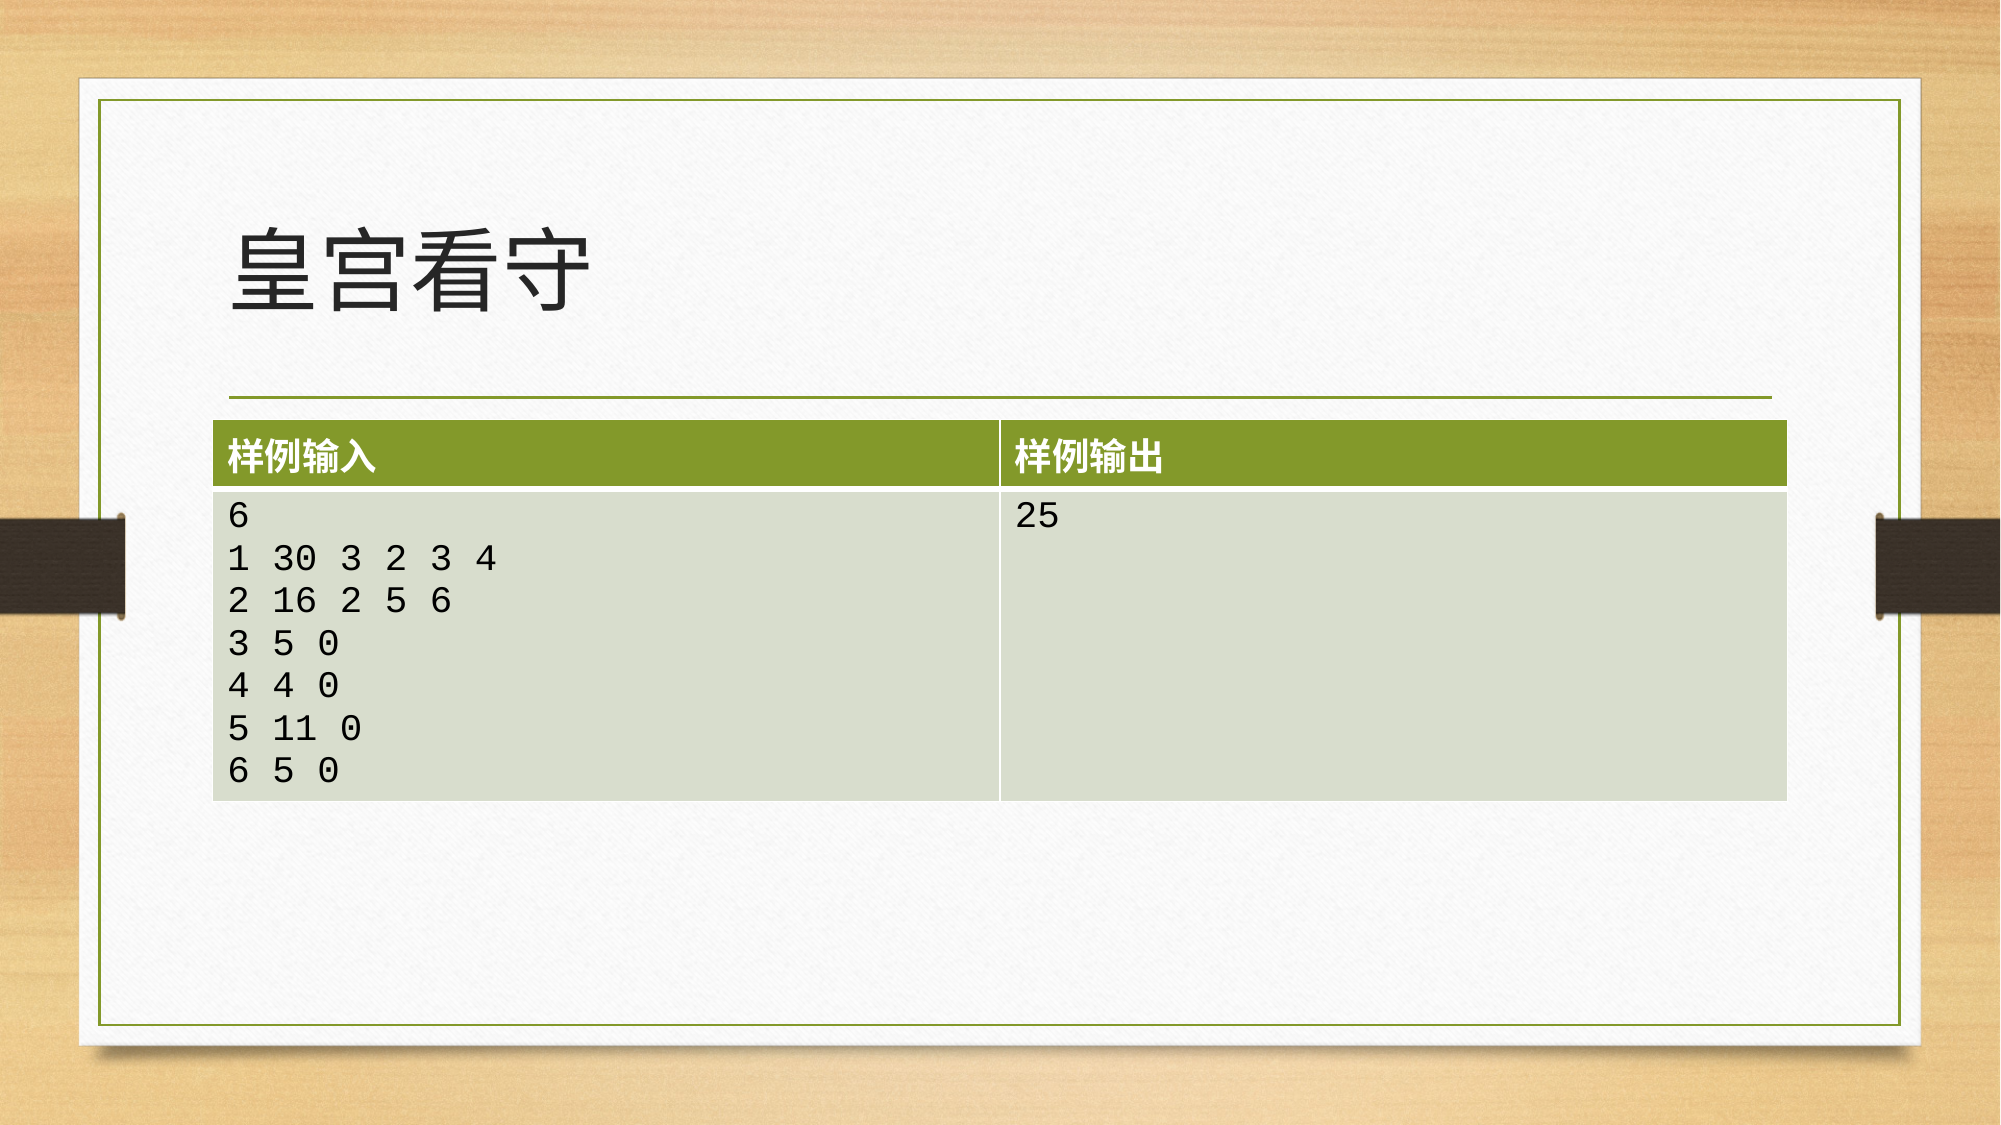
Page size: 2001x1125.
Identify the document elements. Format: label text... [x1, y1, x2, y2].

table_cell 6 1 30 3 2 3 4 2 16 2 5 6 3 5 0 4 4 0 5 11 0 6 5 0 [213, 492, 999, 801]
picture [0, 0, 2001, 1125]
table_header 样例输入 [213, 420, 999, 486]
table_header 样例输出 [1001, 420, 1787, 486]
title 皇宫看守 [212, 161, 1788, 375]
table_cell 25 [1001, 492, 1787, 801]
